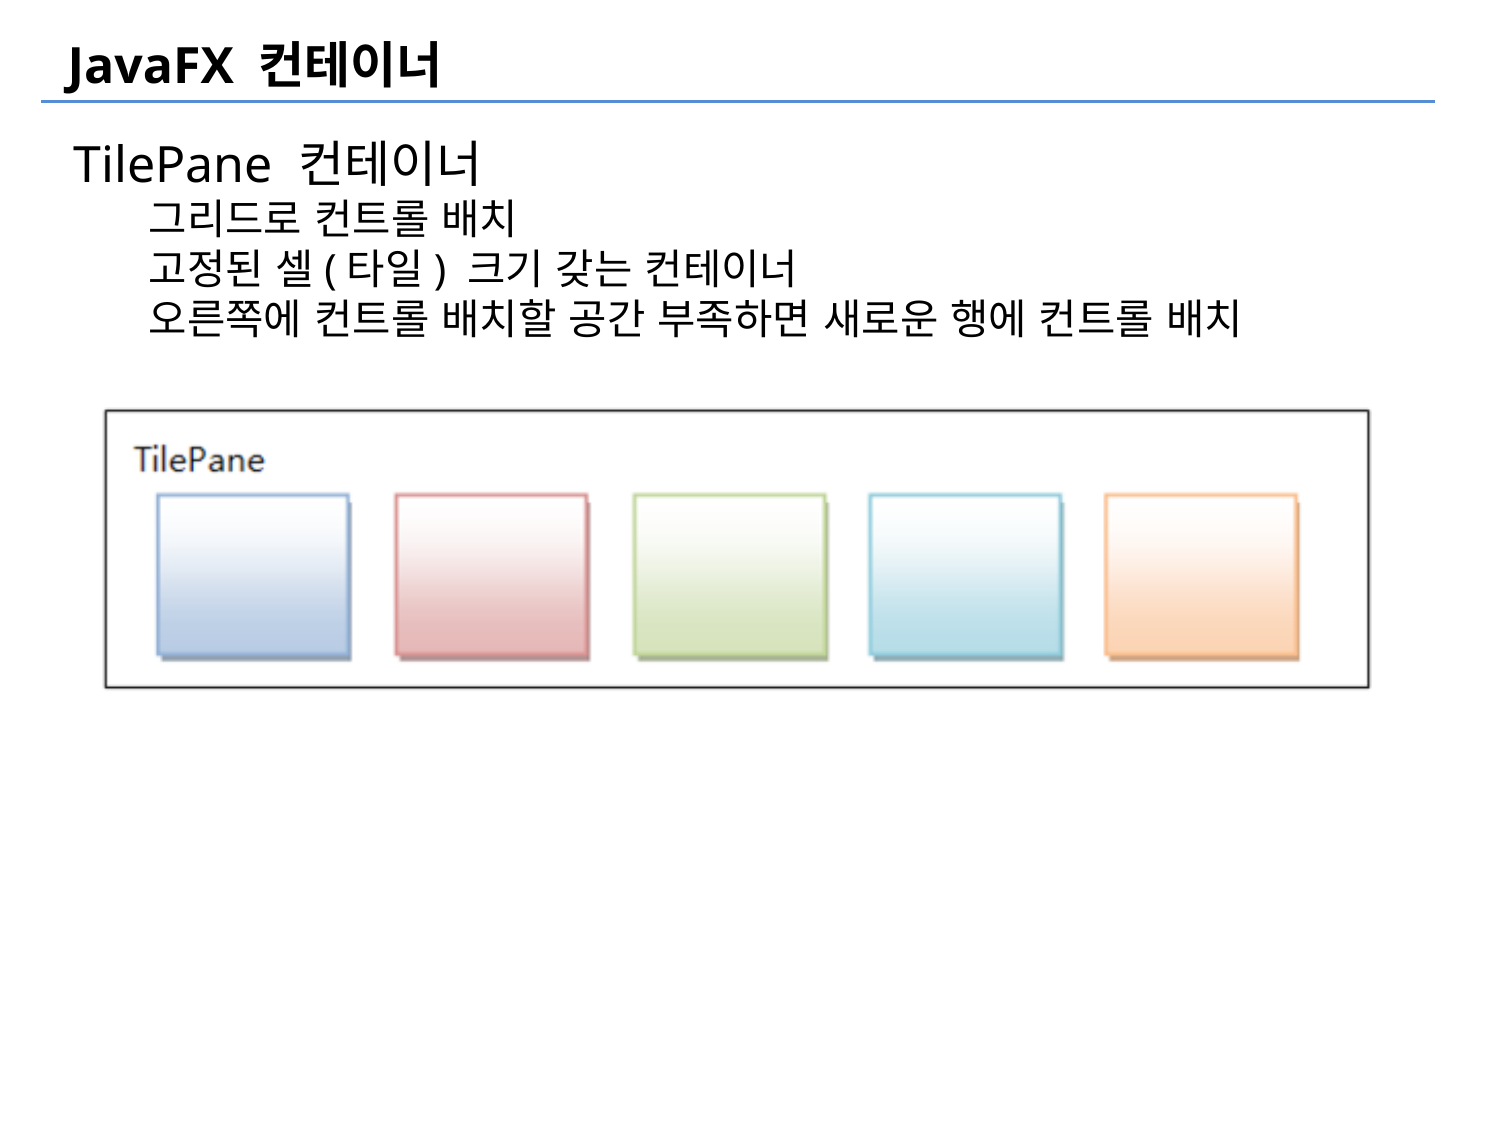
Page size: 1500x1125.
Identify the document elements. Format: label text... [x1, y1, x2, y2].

picture [90, 406, 1410, 719]
text_box JavaFX 컨테이너 [53, 26, 880, 100]
text_box TilePane 컨테이너 그리드로 컨트롤 배치 고정된 셀(타일) 크기 갖는 컨테이너 오른쪽에 컨트롤 배치할 공간 부족하면 새로운 행에 컨트롤 배치 [58, 125, 1483, 441]
